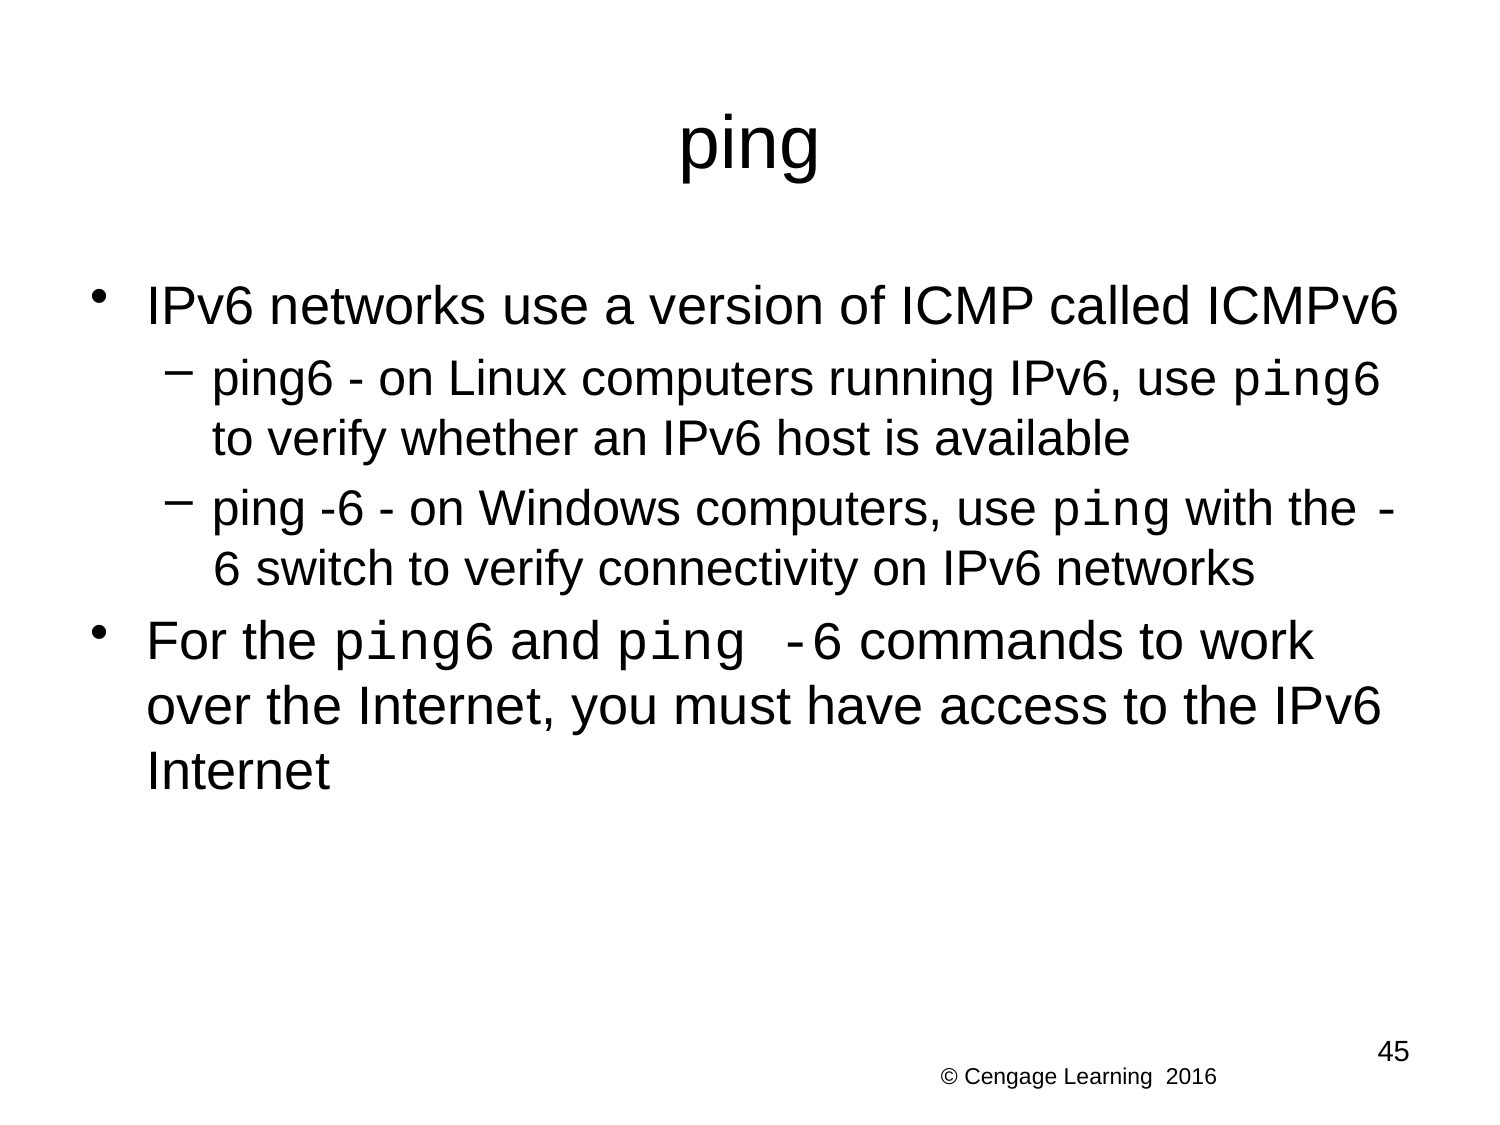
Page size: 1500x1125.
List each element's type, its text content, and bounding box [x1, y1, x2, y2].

title ping [75, 45, 1425, 233]
slide_number 45 [1312, 1024, 1426, 1103]
list IPv6 networks use a version of ICMP called ICMPv6 ping6 - on Linux computers running IPv6, use ping6 to verify whether an IPv6 host is available ping -6 - on Windows computers, use ping with the -6 switch to verify connectivity on IPv6 networks For the ping6 and ping -6 commands to work over the Internet, you must have access to the IPv6 Internet [75, 262, 1425, 1005]
